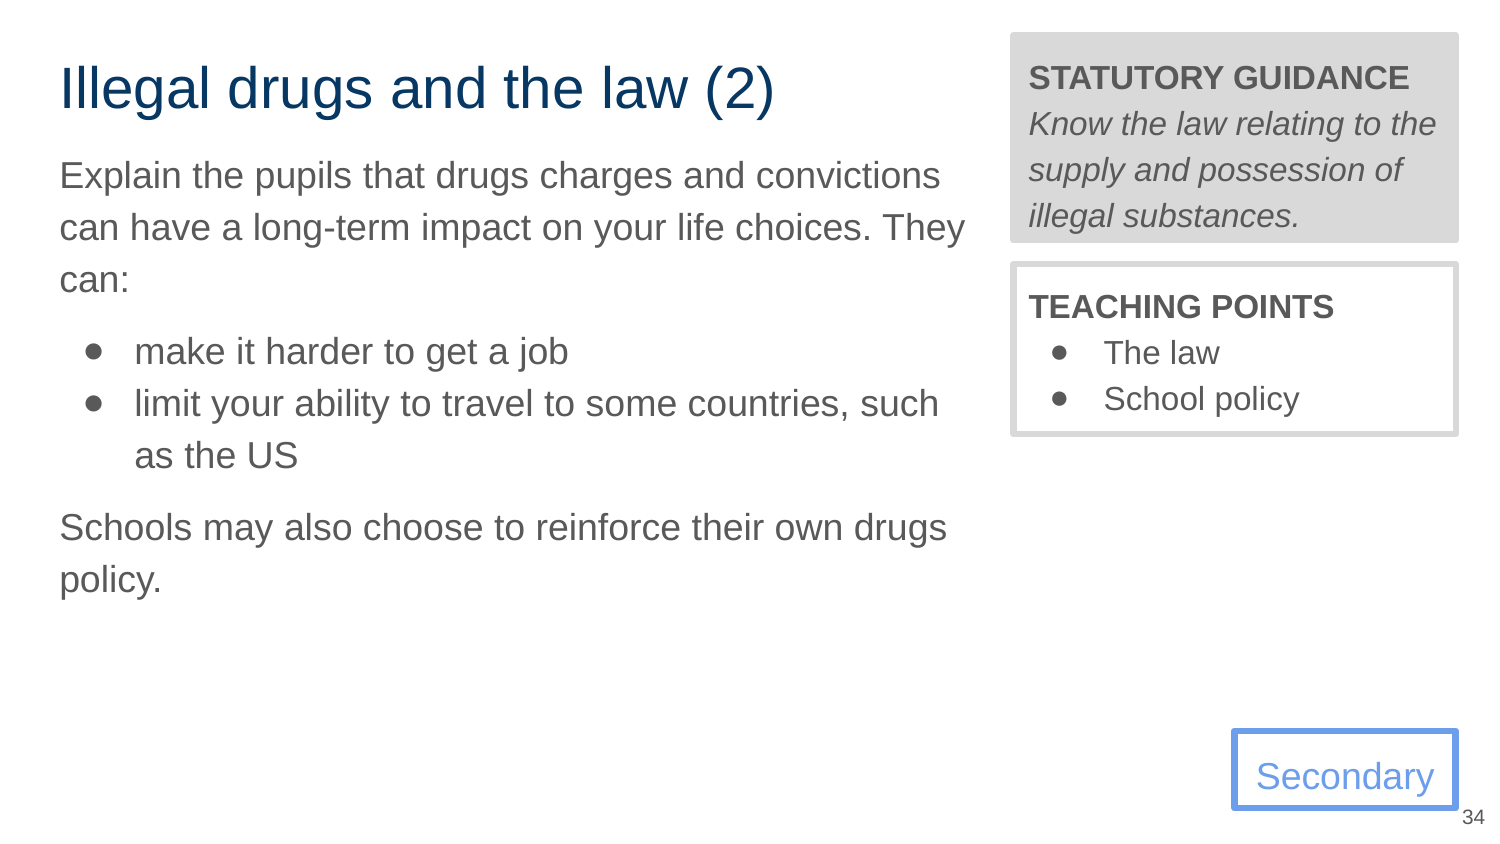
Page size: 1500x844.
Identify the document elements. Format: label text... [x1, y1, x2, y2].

list TEACHING POINTS The law School policy [1013, 264, 1456, 435]
text_box Secondary [1234, 730, 1456, 809]
slide_number 34 [1441, 788, 1500, 844]
title Illegal drugs and the law (2) [44, 35, 1007, 130]
list Explain the pupils that drugs charges and convictions can have a long-term impact on your life choices. They can: make it harder to get a job limit your ability to travel to some countries, such as the US Schools may also choose to reinforce their own drugs policy. [44, 129, 992, 731]
list STATUTORY GUIDANCE Know the law relating to the supply and possession of illegal substances. [1013, 35, 1456, 241]
